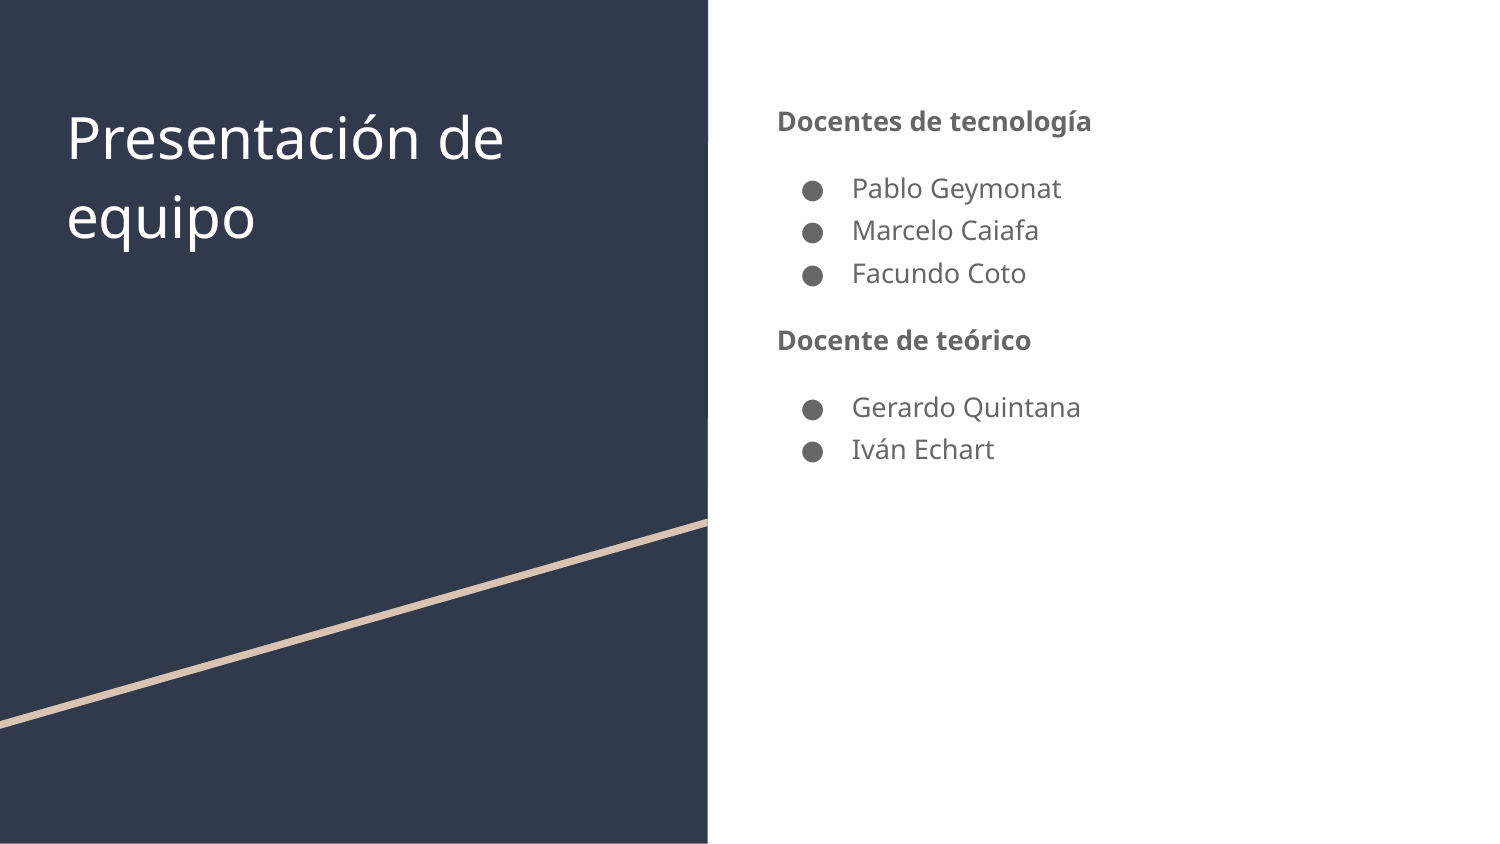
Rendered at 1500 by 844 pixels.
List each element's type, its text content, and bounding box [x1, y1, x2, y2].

list Docentes de tecnología Pablo Geymonat Marcelo Caiafa Facundo Coto Docente de teórico Gerardo Quintana Iván Echart [761, 82, 1446, 755]
title Presentación de equipo [51, 82, 660, 494]
